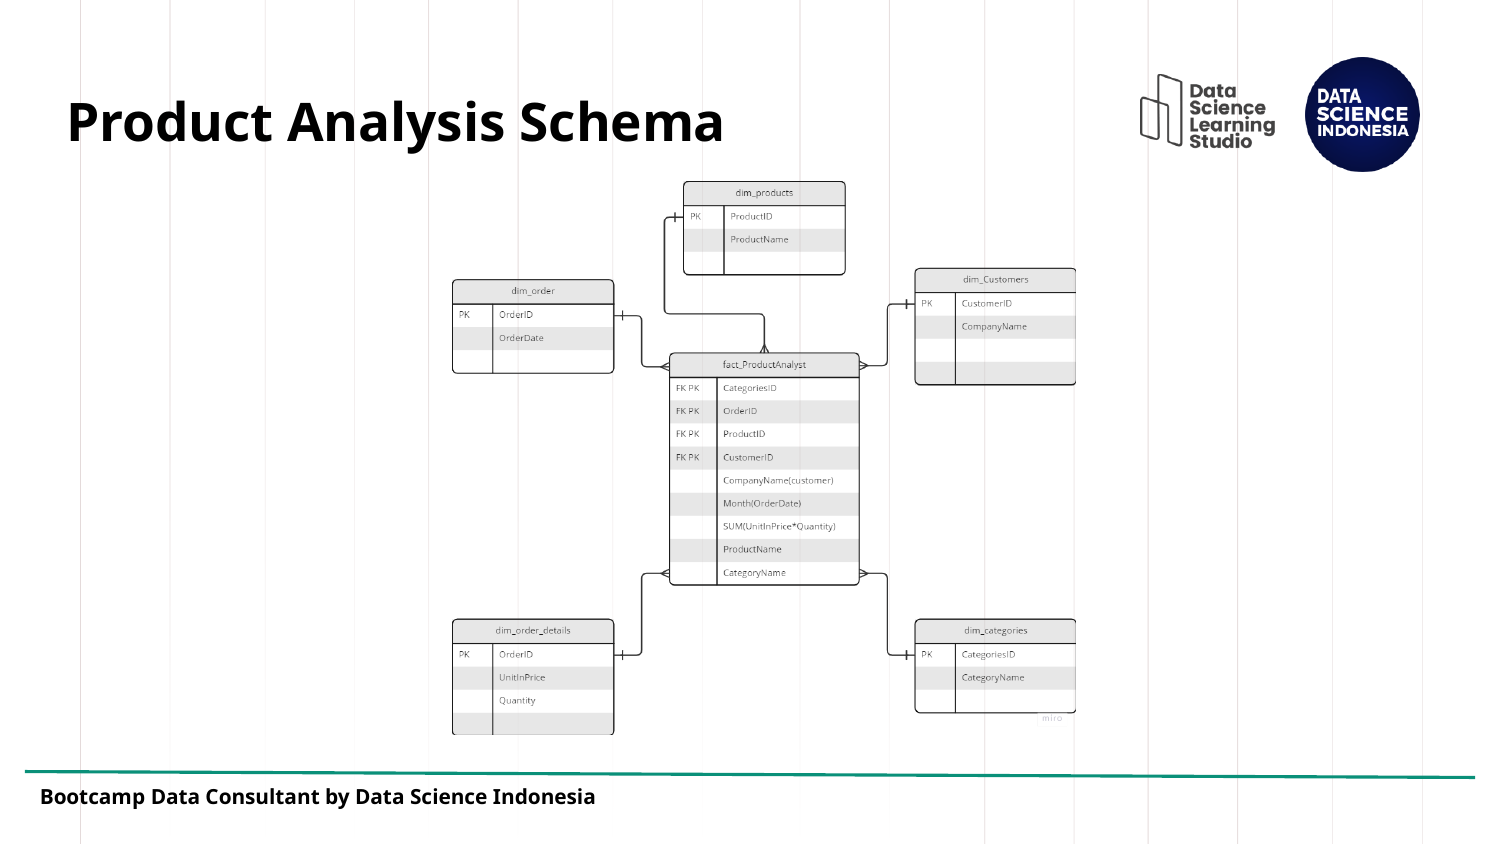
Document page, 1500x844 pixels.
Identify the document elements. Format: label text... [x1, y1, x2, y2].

text_box [1080, 333, 1423, 400]
title Product Analysis Schema [51, 72, 1098, 167]
picture [0, 1, 1500, 844]
